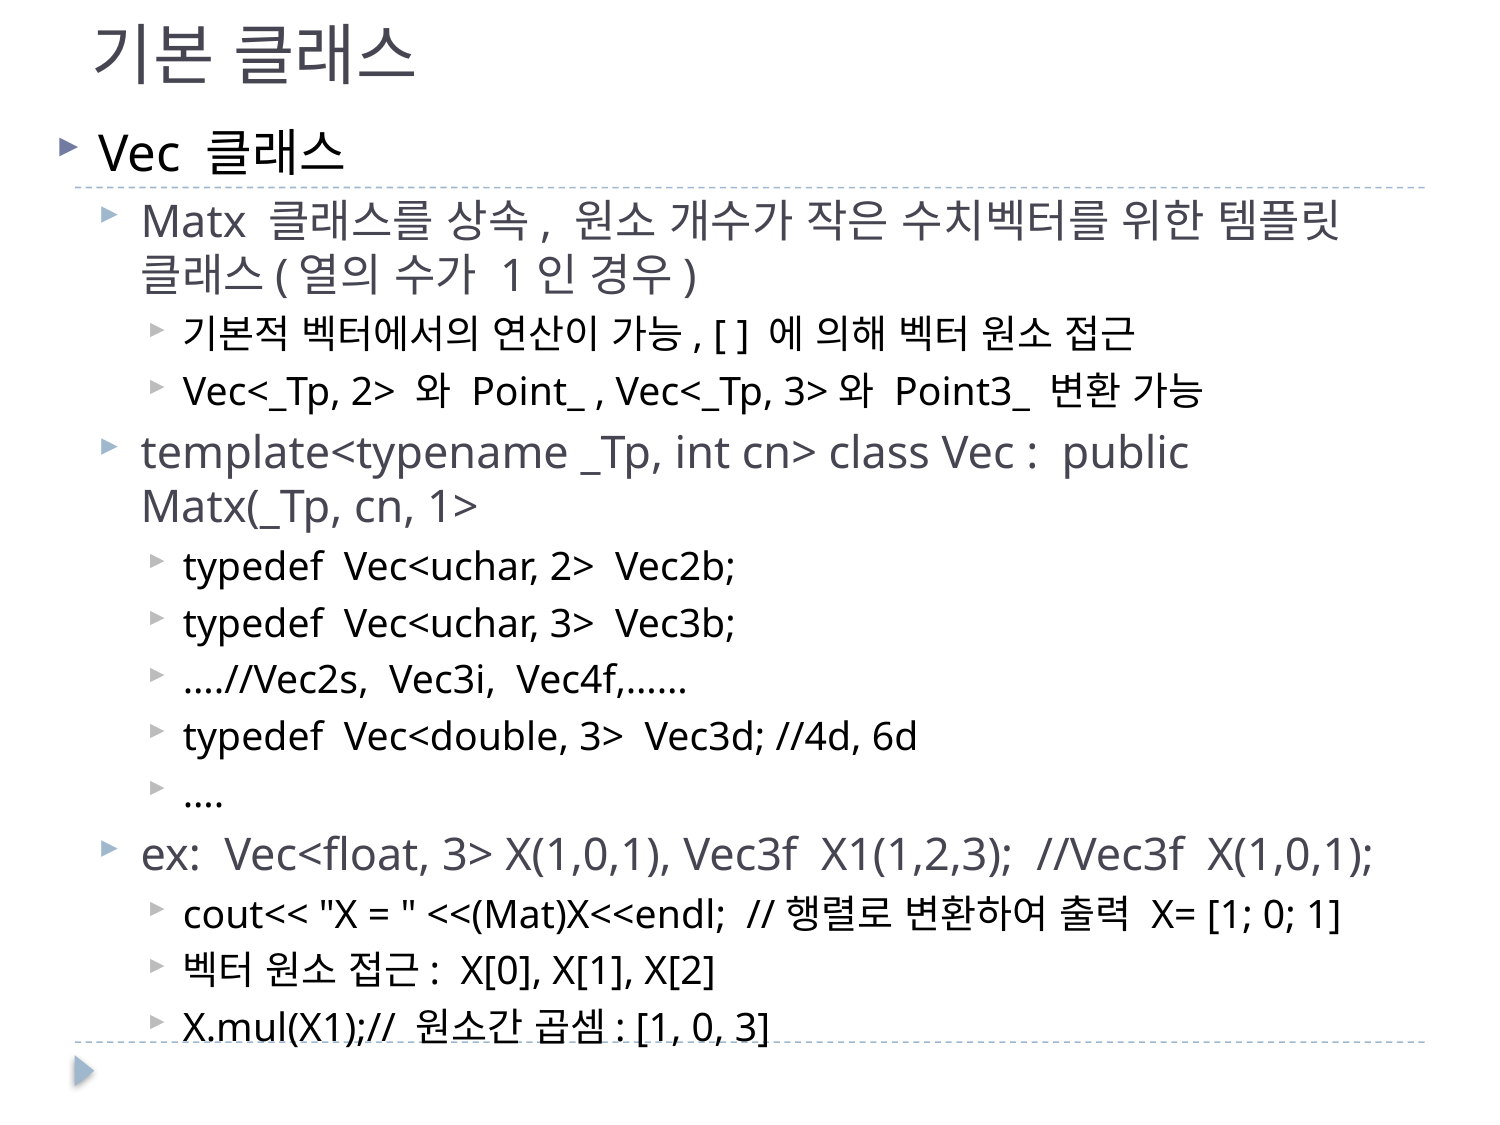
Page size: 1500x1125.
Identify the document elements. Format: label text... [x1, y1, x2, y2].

list Vec 클래스 Matx 클래스를 상속, 원소 개수가 작은 수치벡터를 위한 템플릿 클래스(열의 수가 1인 경우) 기본적 벡터에서의 연산이 가능, [ ] 에 의해 벡터 원소 접근 Vec<_Tp, 2> 와 Point_ , Vec<_Tp, 3>와 Point3_ 변환 가능 template<typename _Tp, int cn> class Vec : public Matx(_Tp, cn, 1> typedef Vec<uchar, 2> Vec2b; typedef Vec<uchar, 3> Vec3b; ….//Vec2s, Vec3i, Vec4f,…… typedef Vec<double, 3> Vec3d; //4d, 6d …. ex: Vec<float, 3> X(1,0,1), Vec3f X1(1,2,3); //Vec3f X(1,0,1); cout<< "X = " <<(Mat)X<<endl; //행렬로 변환하여 출력 X= [1; 0; 1] 벡터 원소 접근: X[0], X[1], X[2] X.mul(X1);// 원소간 곱셈: [1, 0, 3] [41, 113, 1400, 1070]
title 기본 클래스 [77, 0, 1427, 101]
